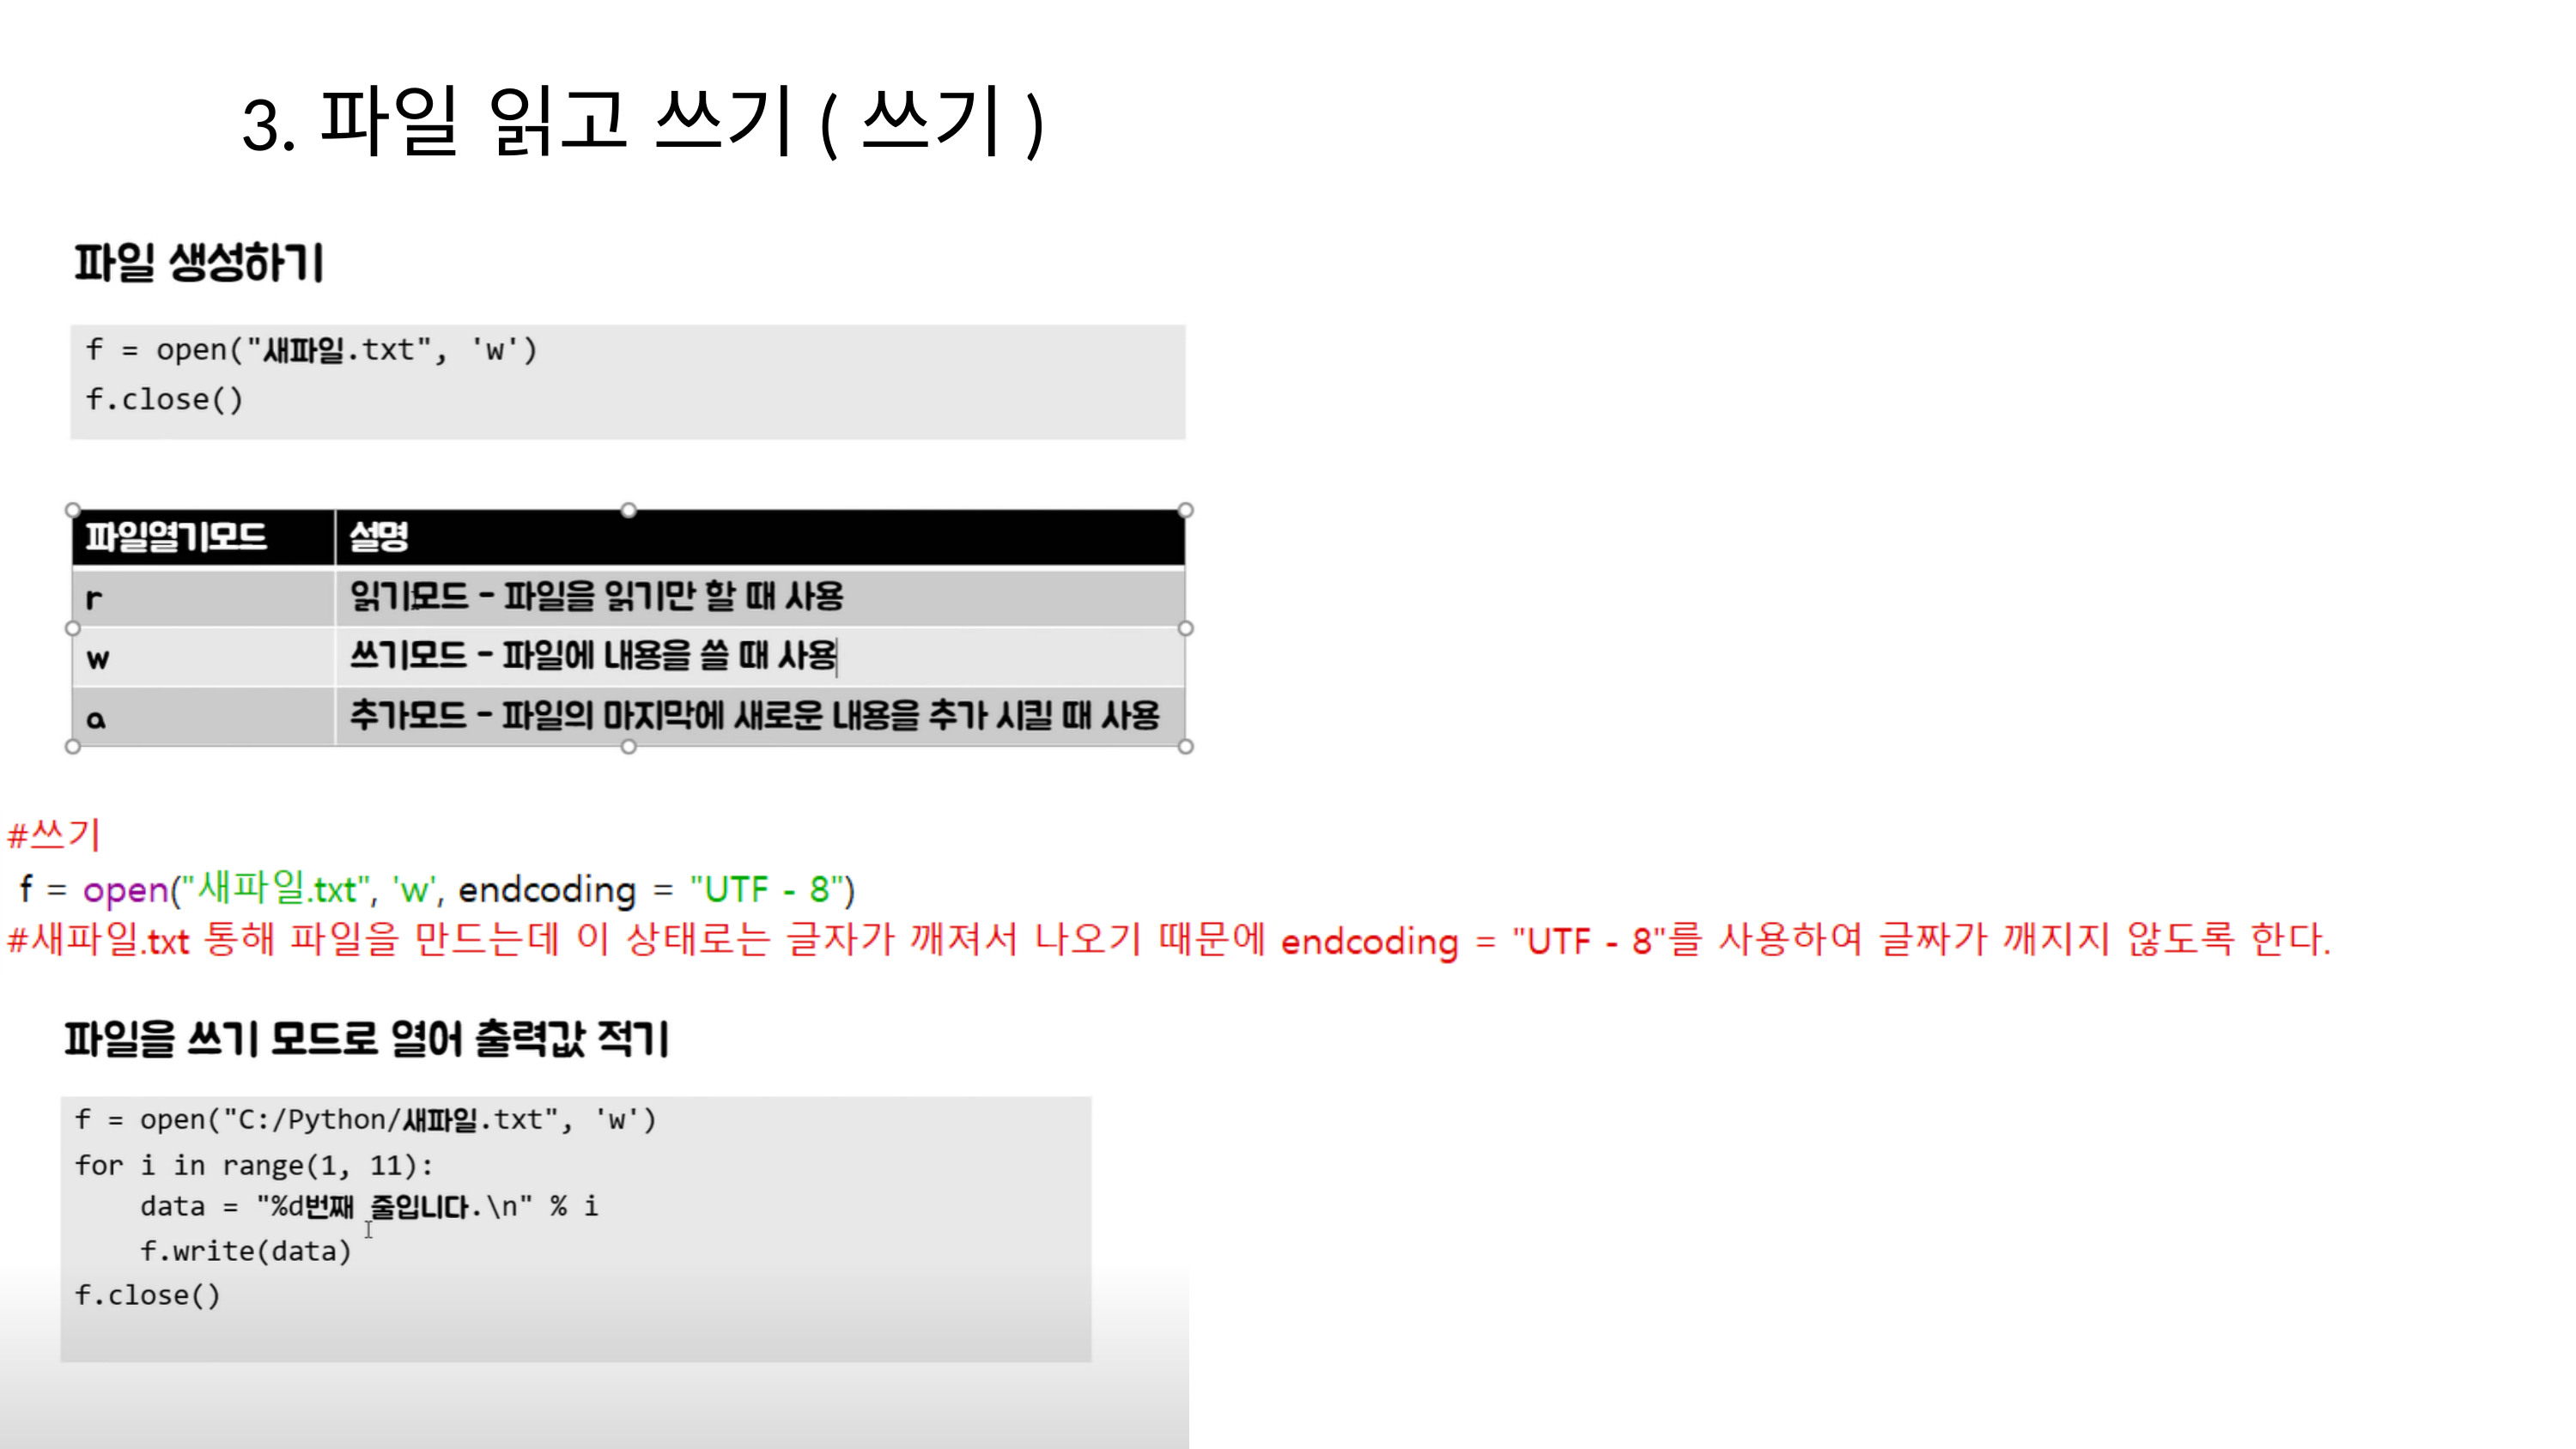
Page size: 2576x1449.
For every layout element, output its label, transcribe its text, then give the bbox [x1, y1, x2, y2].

title 3.파일 읽고 쓰기(쓰기) [64, 39, 1224, 194]
picture [0, 195, 2437, 1449]
